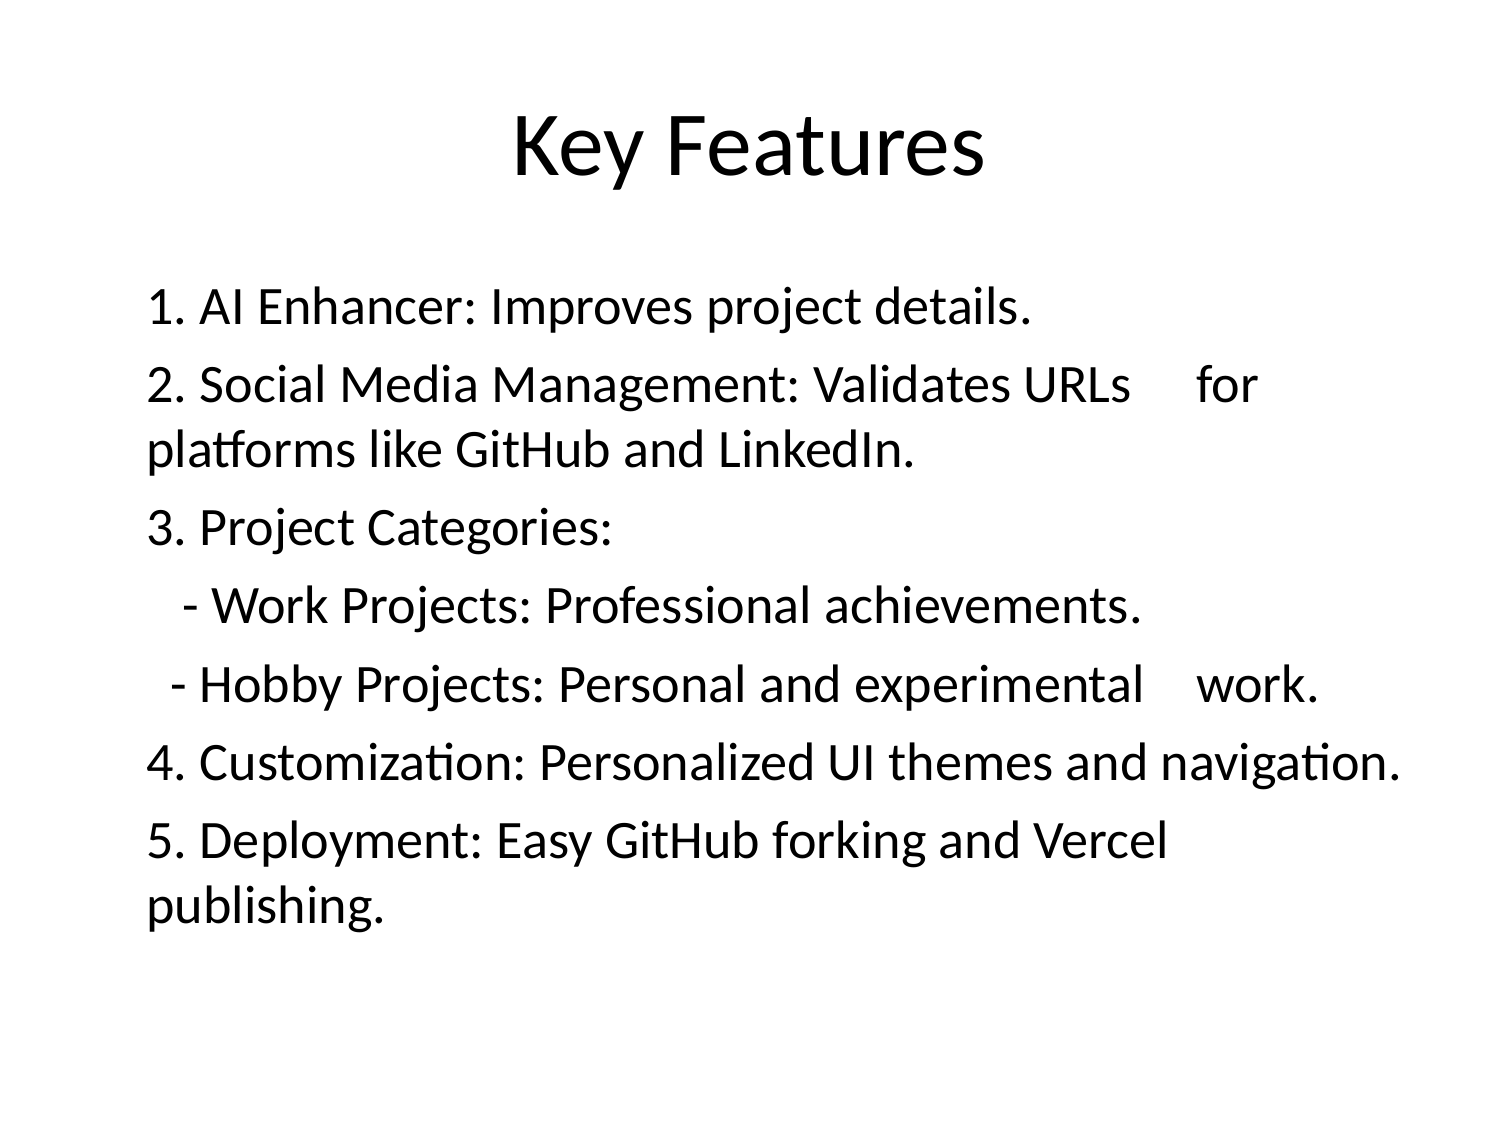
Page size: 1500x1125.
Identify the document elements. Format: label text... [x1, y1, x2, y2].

list 1. AI Enhancer: Improves project details. 2. Social Media Management: Validates URLs for platforms like GitHub and LinkedIn. 3. Project Categories: - Work Projects: Professional achievements. - Hobby Projects: Personal and experimental work. 4. Customization: Personalized UI themes and navigation. 5. Deployment: Easy GitHub forking and Vercel publishing. [75, 262, 1425, 1005]
title Key Features [75, 45, 1425, 233]
